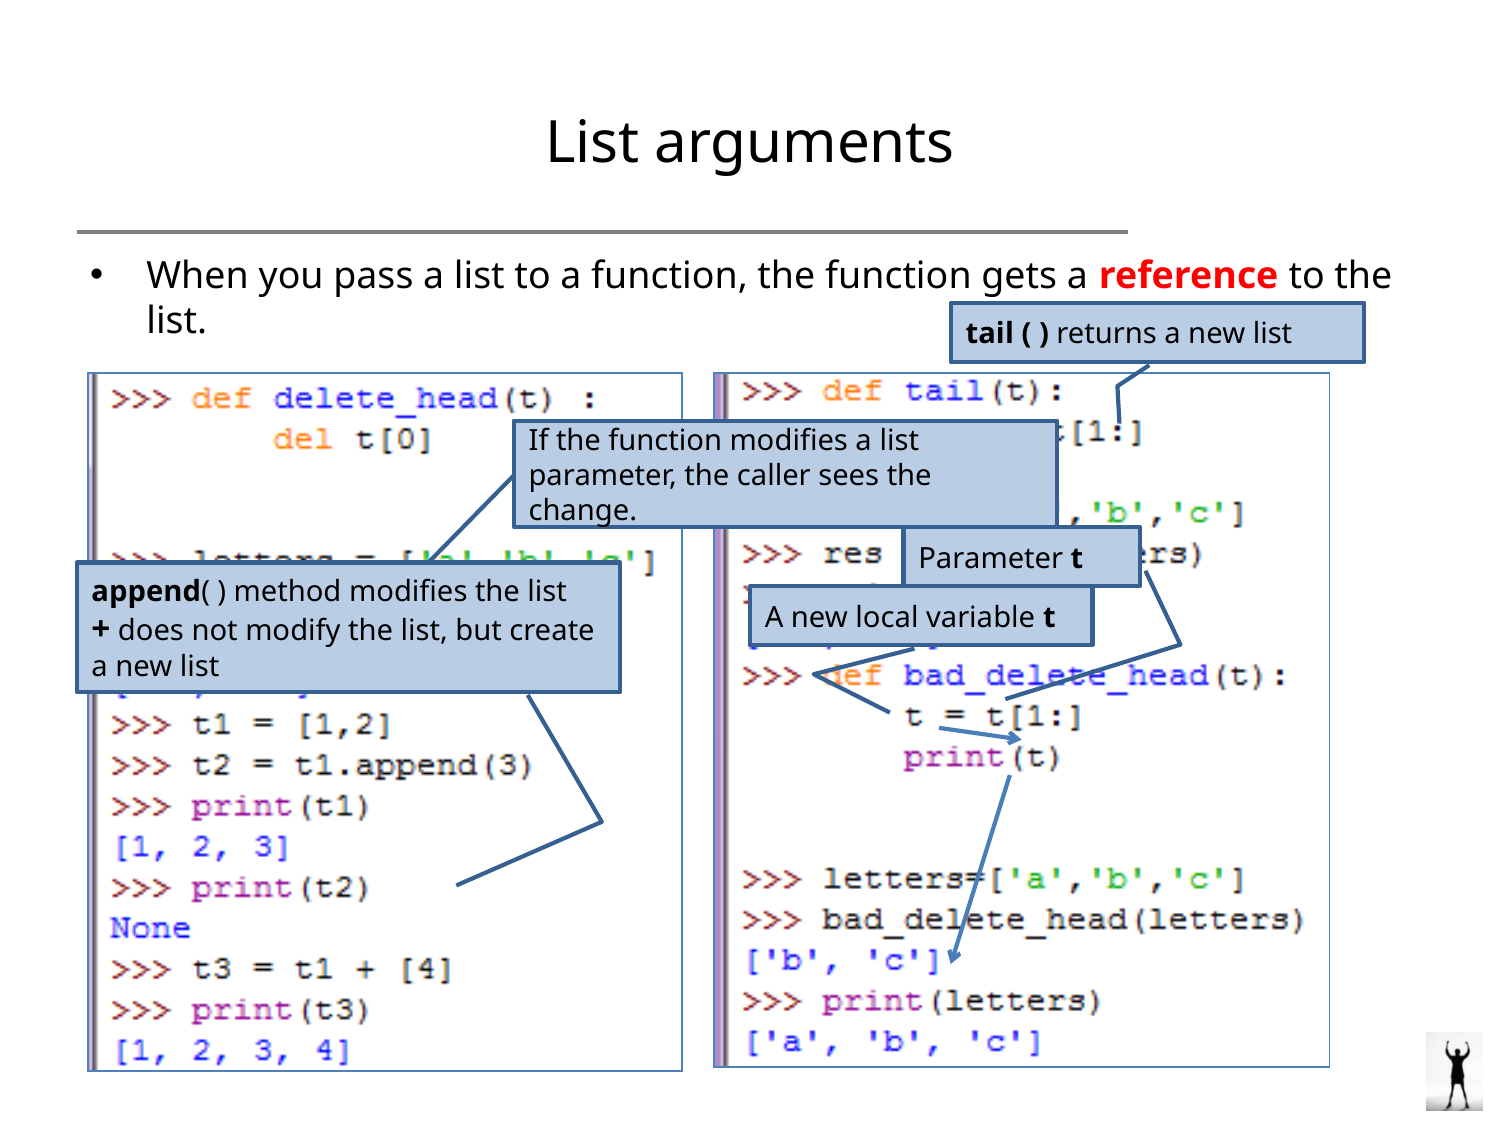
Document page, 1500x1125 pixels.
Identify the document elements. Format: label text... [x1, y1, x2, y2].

title List arguments [75, 45, 1425, 233]
text_box If the function modifies a list parameter, the caller sees the change. [686, 419, 709, 529]
list When you pass a list to a function, the function gets a reference to the list. [75, 243, 1425, 986]
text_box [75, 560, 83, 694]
text_box tail ( ) returns a new list [949, 301, 1366, 371]
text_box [950, 774, 1010, 965]
picture [1426, 1032, 1483, 1111]
picture [714, 373, 1330, 1067]
picture [88, 373, 682, 1071]
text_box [938, 727, 1022, 740]
